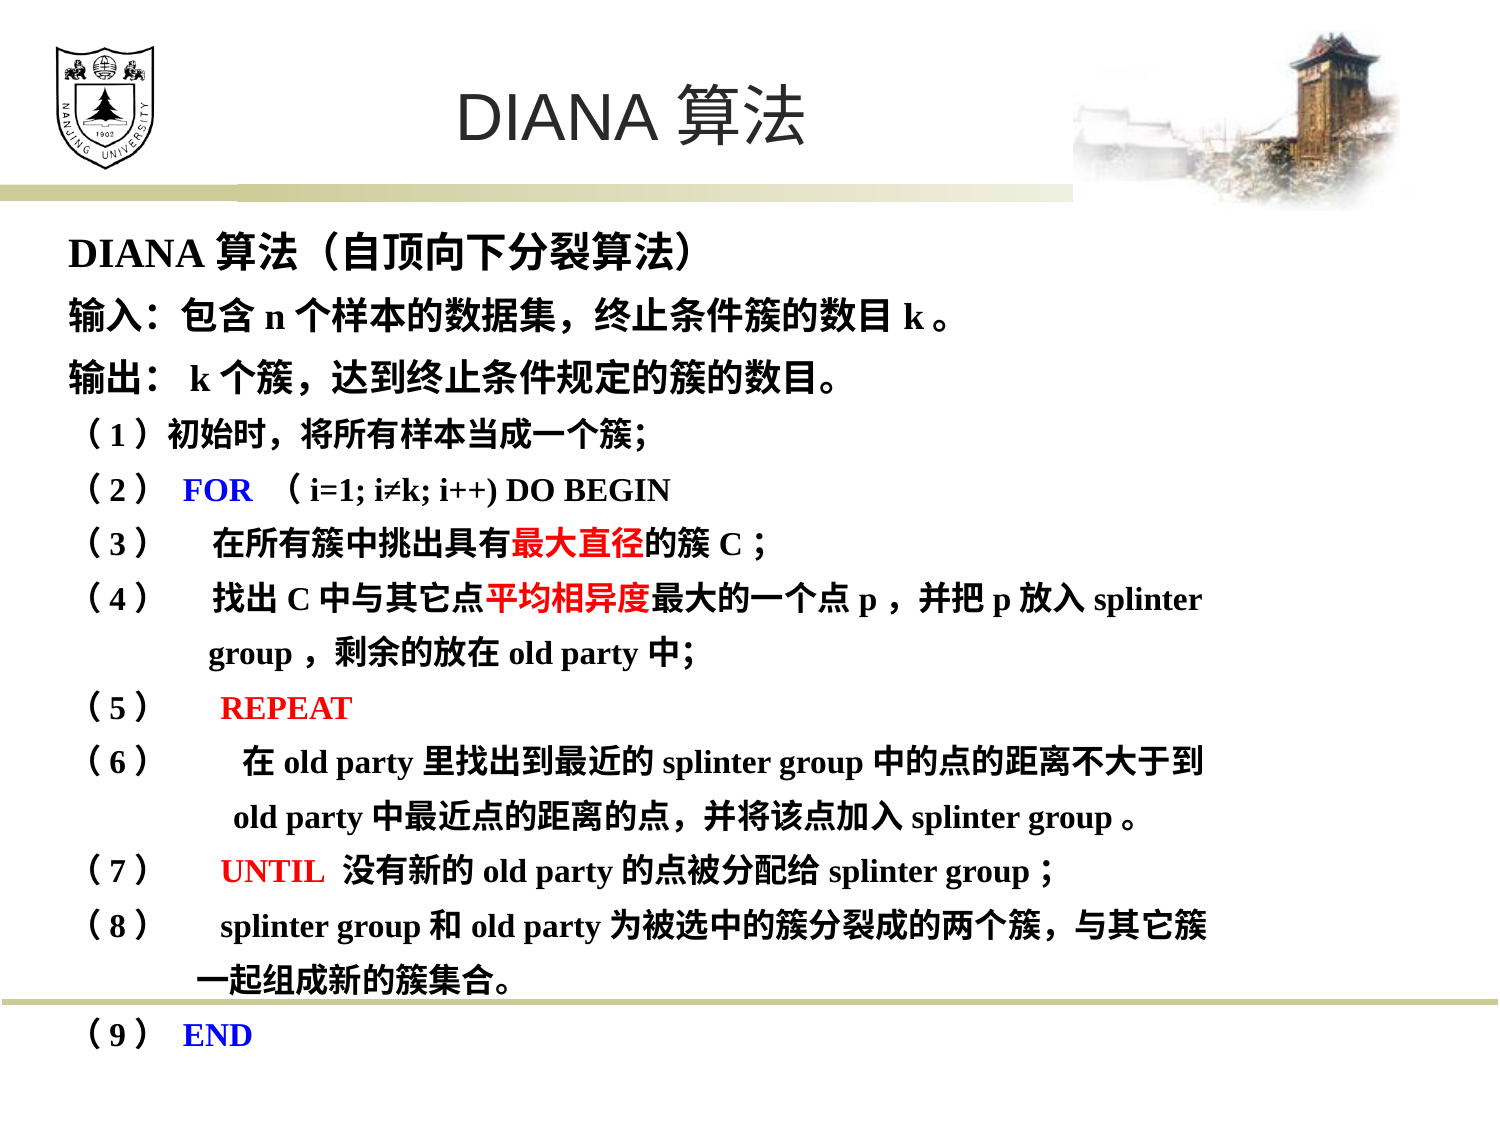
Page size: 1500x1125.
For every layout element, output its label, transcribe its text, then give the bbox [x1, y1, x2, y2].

picture [1447, 999, 1498, 1005]
picture [1073, 30, 1400, 208]
list DIANA算法（自顶向下分裂算法） 输入：包含n个样本的数据集，终止条件簇的数目k。 输出：k个簇，达到终止条件规定的簇的数目。 （1）初始时，将所有样本当成一个簇； （2） FOR （i=1; i≠k; i++) DO BEGIN （3） 在所有簇中挑出具有最大直径的簇C； （4） 找出C中与其它点平均相异度最大的一个点p，并把p放入splinter group，剩余的放在old party中； （5） REPEAT （6） 在old party里找出到最近的splinter group中的点的距离不大于到 old party中最近点的距离的点，并将该点加入splinter group。 （7） UNTIL 没有新的old party的点被分配给splinter group； （8） splinter group和old party为被选中的簇分裂成的两个簇，与其它簇 一起组成新的簇集合。 （9） END [53, 208, 1447, 1094]
picture [2, 999, 53, 1005]
title DIANA算法 [171, 66, 1093, 161]
picture [50, 42, 160, 173]
